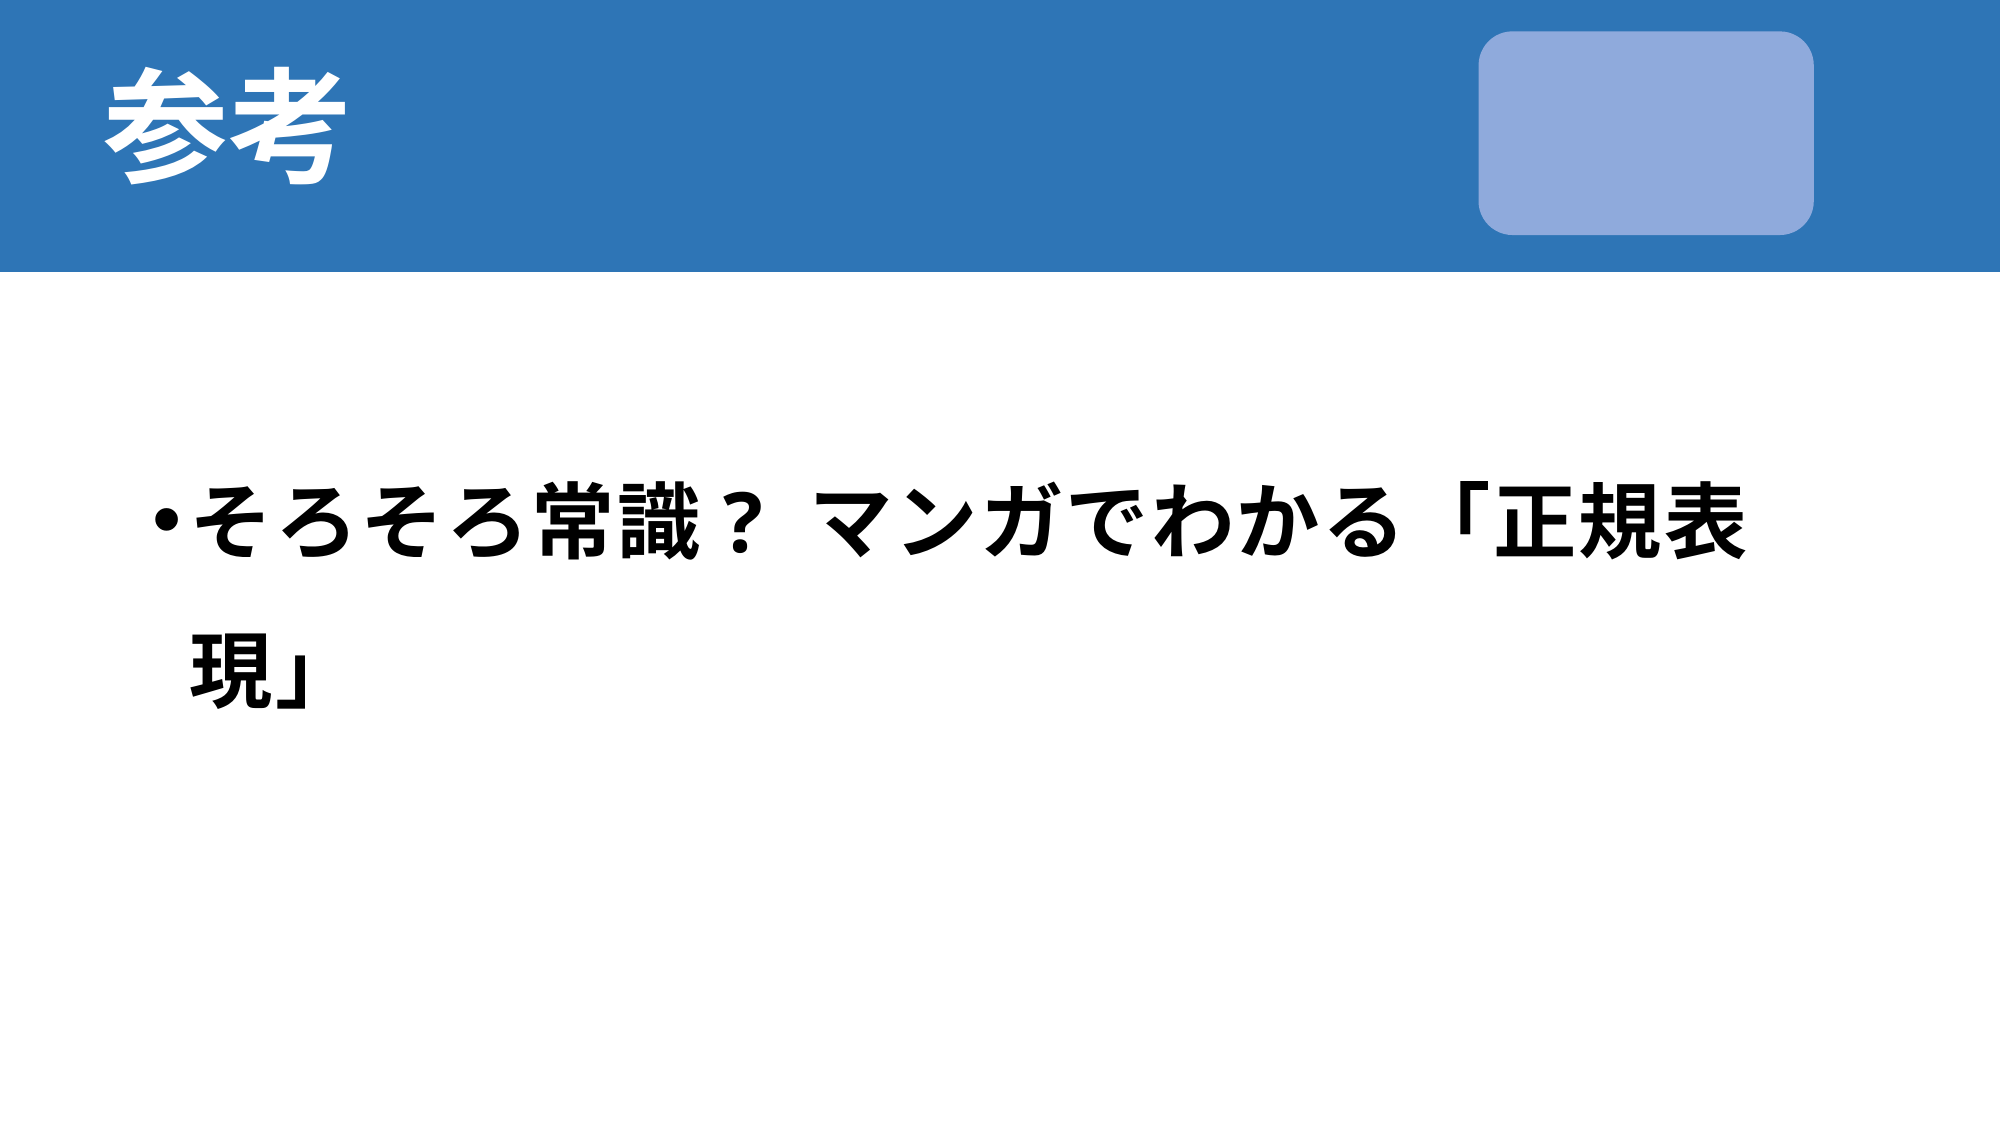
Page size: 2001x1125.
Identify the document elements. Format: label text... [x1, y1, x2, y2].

text_box [0, 0, 2000, 273]
list そろそろ常識? マンガでわかる「正規表現」 [137, 411, 1863, 1125]
title 参考 [88, 24, 1814, 242]
text_box [1477, 30, 1815, 237]
